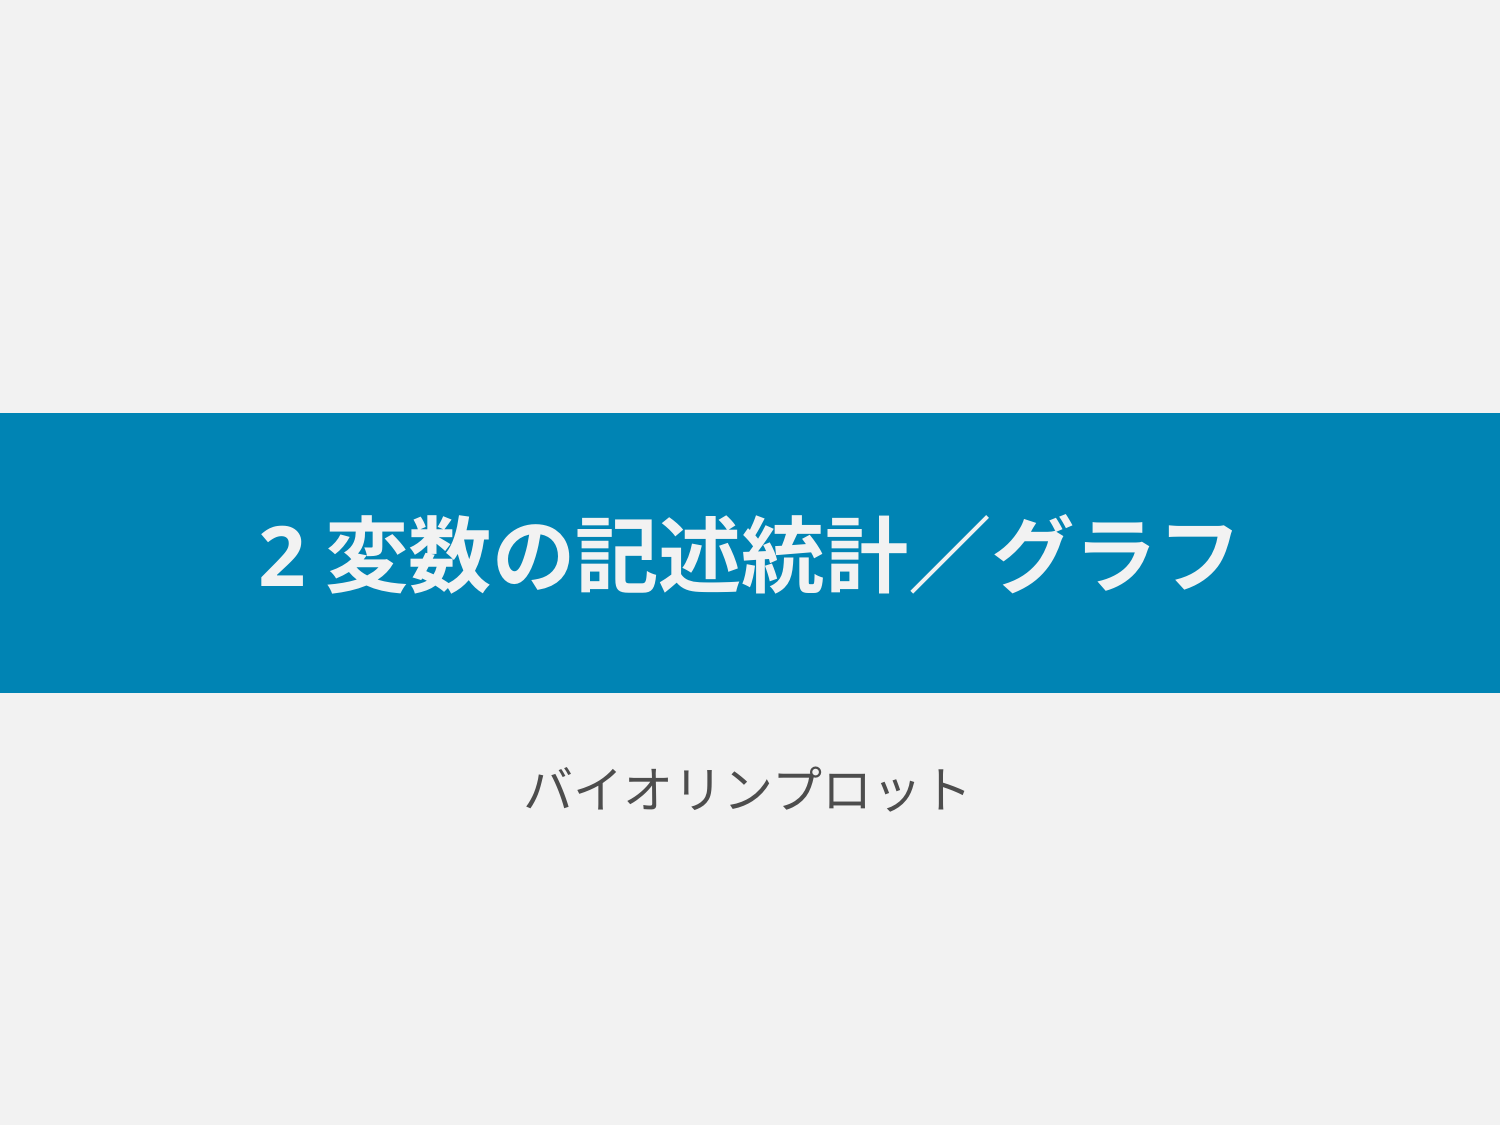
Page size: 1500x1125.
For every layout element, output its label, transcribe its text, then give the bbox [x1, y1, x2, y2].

list バイオリンプロット [0, 720, 1500, 868]
title 2変数の記述統計／グラフ [0, 413, 1500, 693]
